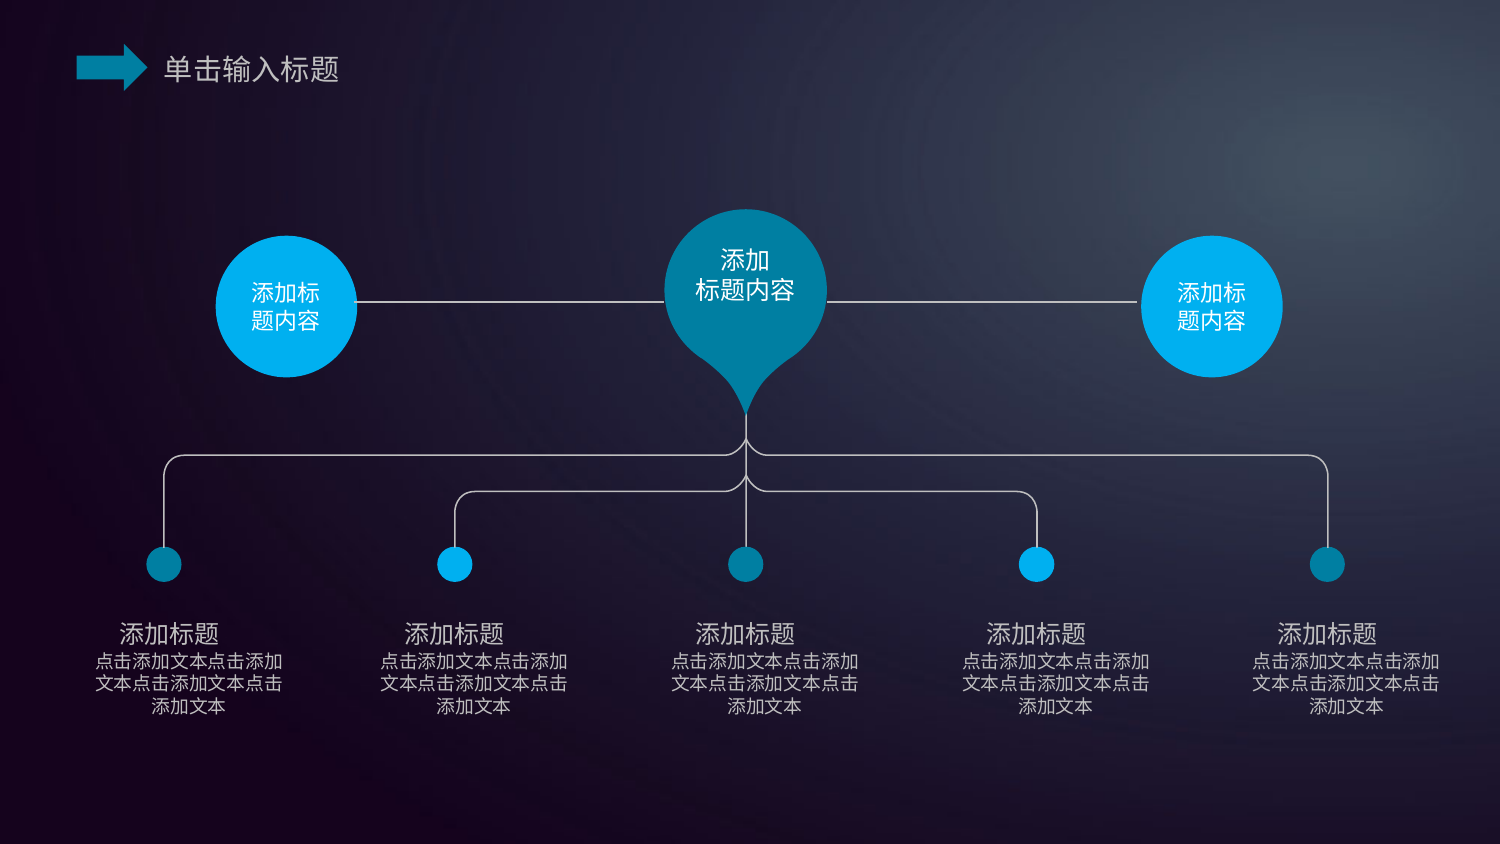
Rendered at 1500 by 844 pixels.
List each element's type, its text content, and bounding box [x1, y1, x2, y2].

text_box 添加标题 [68, 597, 271, 654]
text_box [454, 474, 746, 548]
picture [0, 0, 1500, 844]
text_box [746, 474, 1038, 548]
text_box [726, 544, 766, 585]
text_box [1307, 544, 1347, 585]
text_box 添加 标题内容 [662, 207, 829, 419]
text_box [435, 544, 475, 585]
text_box 添加标题 [1226, 597, 1429, 654]
text_box 添加标题 [353, 597, 556, 654]
text_box 添加标题 [644, 597, 847, 654]
text_box 点击添加文本点击添加文本点击添加文本点击添加文本 [652, 643, 877, 723]
text_box [1016, 544, 1057, 585]
text_box 添加标题内容 [1139, 233, 1285, 380]
text_box [746, 438, 1328, 548]
text_box 添加标题 [935, 597, 1138, 654]
text_box [163, 438, 746, 548]
text_box 点击添加文本点击添加文本点击添加文本点击添加文本 [76, 643, 302, 723]
text_box [144, 544, 184, 585]
text_box 点击添加文本点击添加文本点击添加文本点击添加文本 [943, 643, 1168, 723]
text_box 点击添加文本点击添加文本点击添加文本点击添加文本 [1234, 643, 1459, 723]
text_box 添加标题内容 [213, 233, 360, 380]
text_box 点击添加文本点击添加文本点击添加文本点击添加文本 [361, 643, 587, 723]
